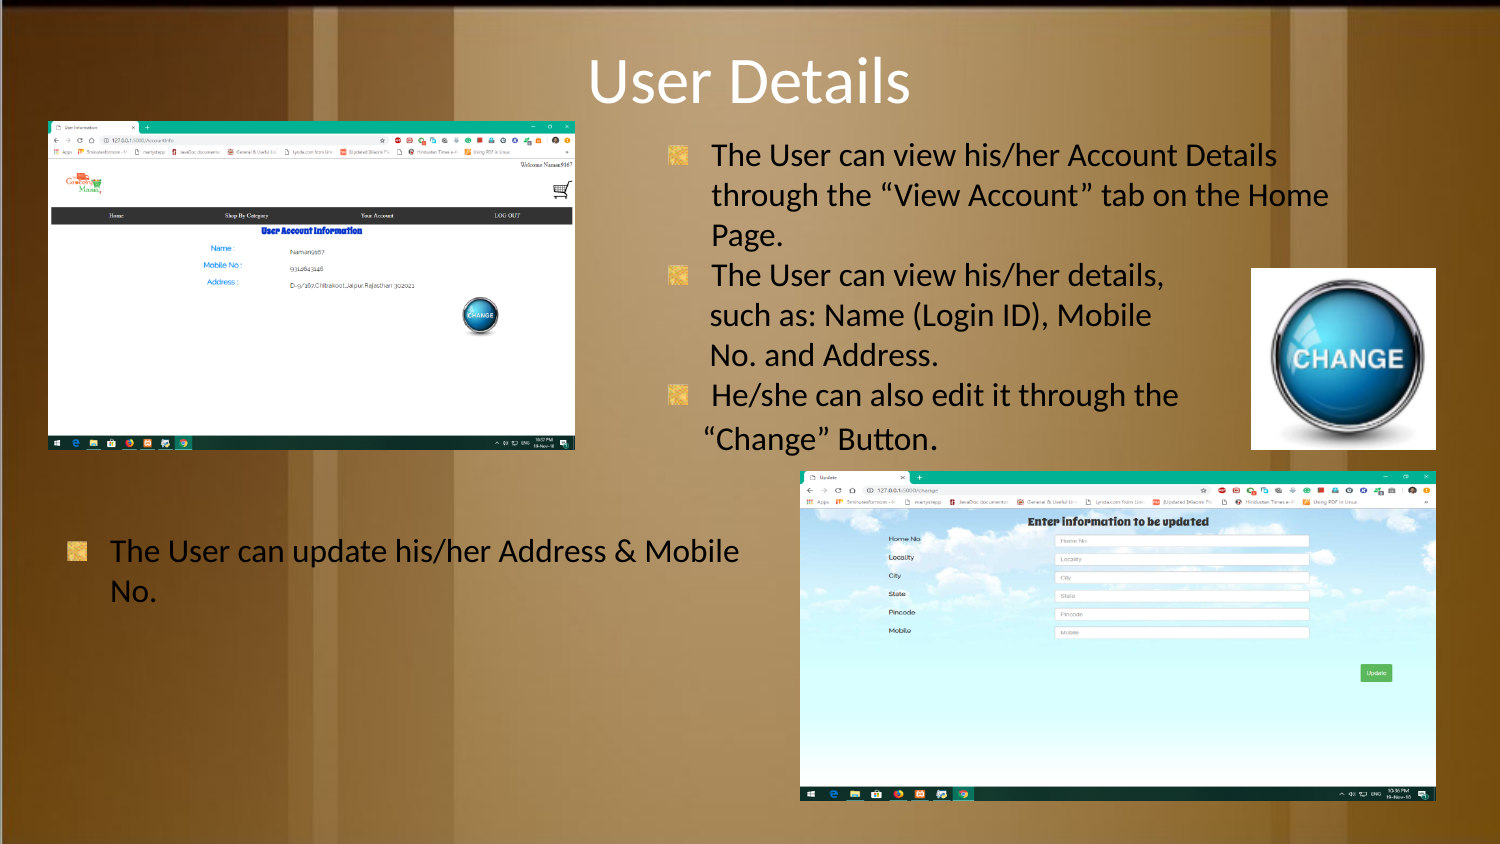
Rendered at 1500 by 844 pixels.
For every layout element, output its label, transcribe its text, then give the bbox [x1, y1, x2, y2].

title User Details [73, 26, 1427, 127]
text_box The User can view his/her Account Details through the “View Account” tab on the Home Page. The User can view his/her details, such as: Name (Login ID), Mobile No. and Address. He/she can also edit it through the “Change” Button. [649, 125, 1377, 465]
picture [0, 0, 1500, 844]
text_box The User can update his/her Address & Mobile No. [48, 521, 775, 617]
